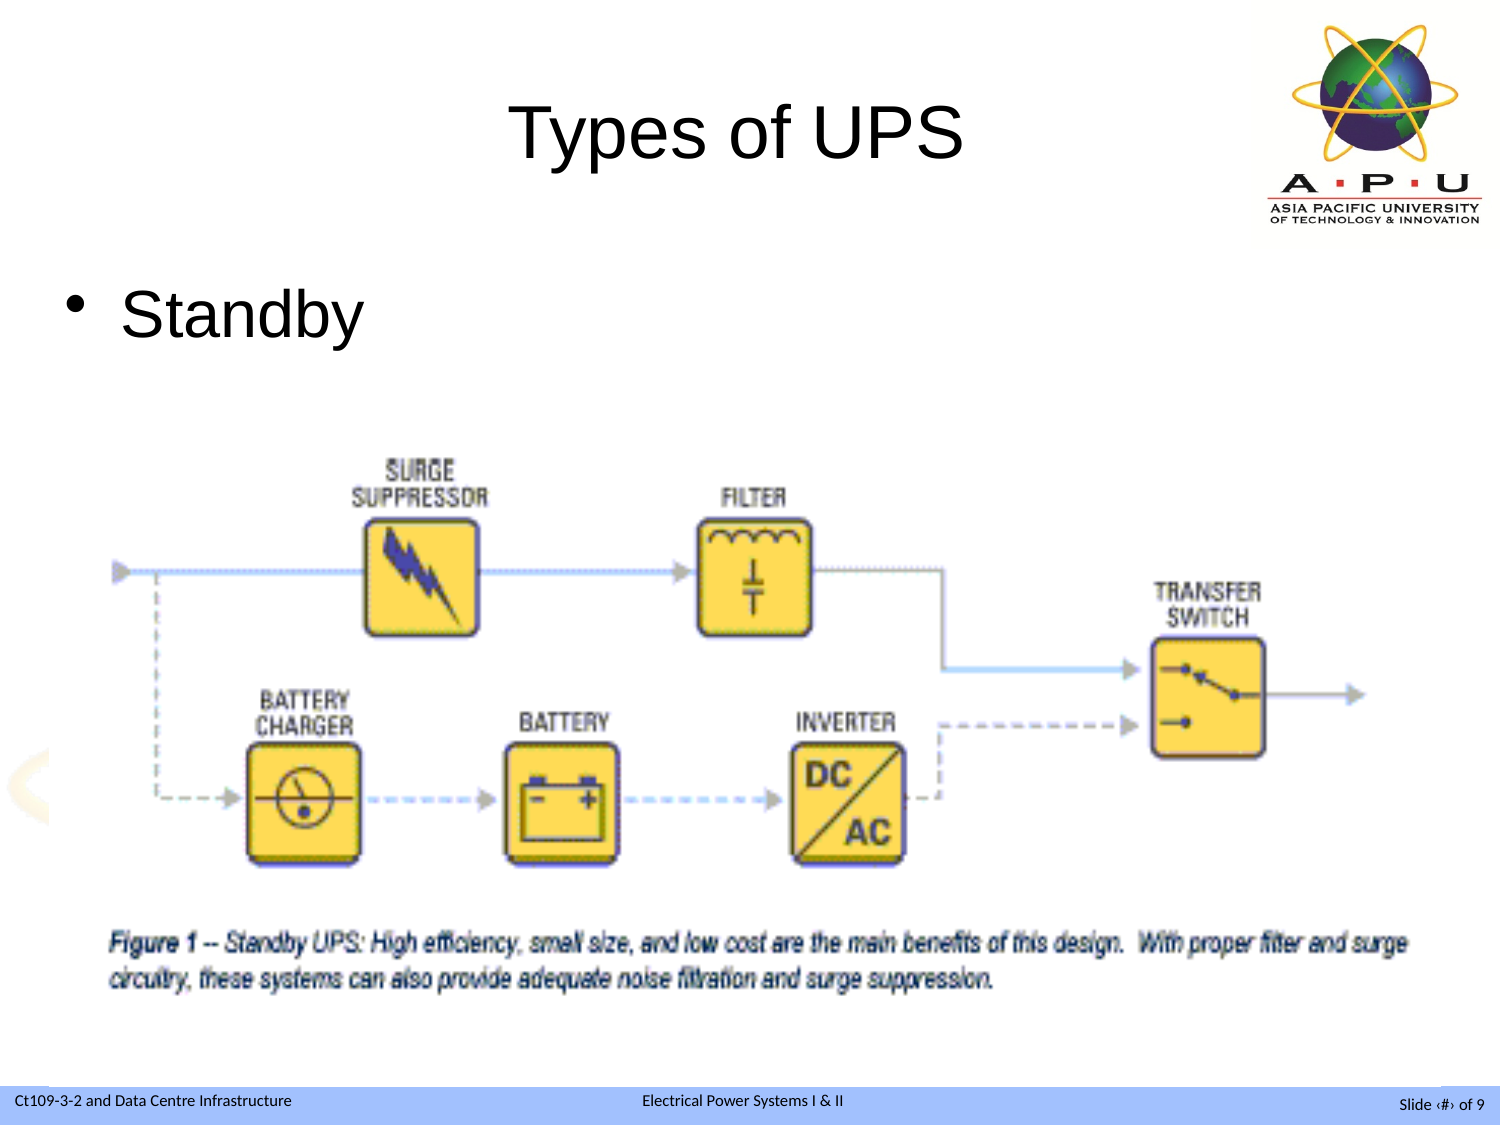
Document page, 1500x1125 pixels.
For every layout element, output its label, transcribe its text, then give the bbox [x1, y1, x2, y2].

picture [49, 427, 1442, 1087]
list Standby [49, 263, 1431, 426]
footer Slide ‹#› of 9 [1024, 1086, 1500, 1125]
title Types of UPS [46, 29, 1428, 228]
picture [1251, 0, 1500, 249]
